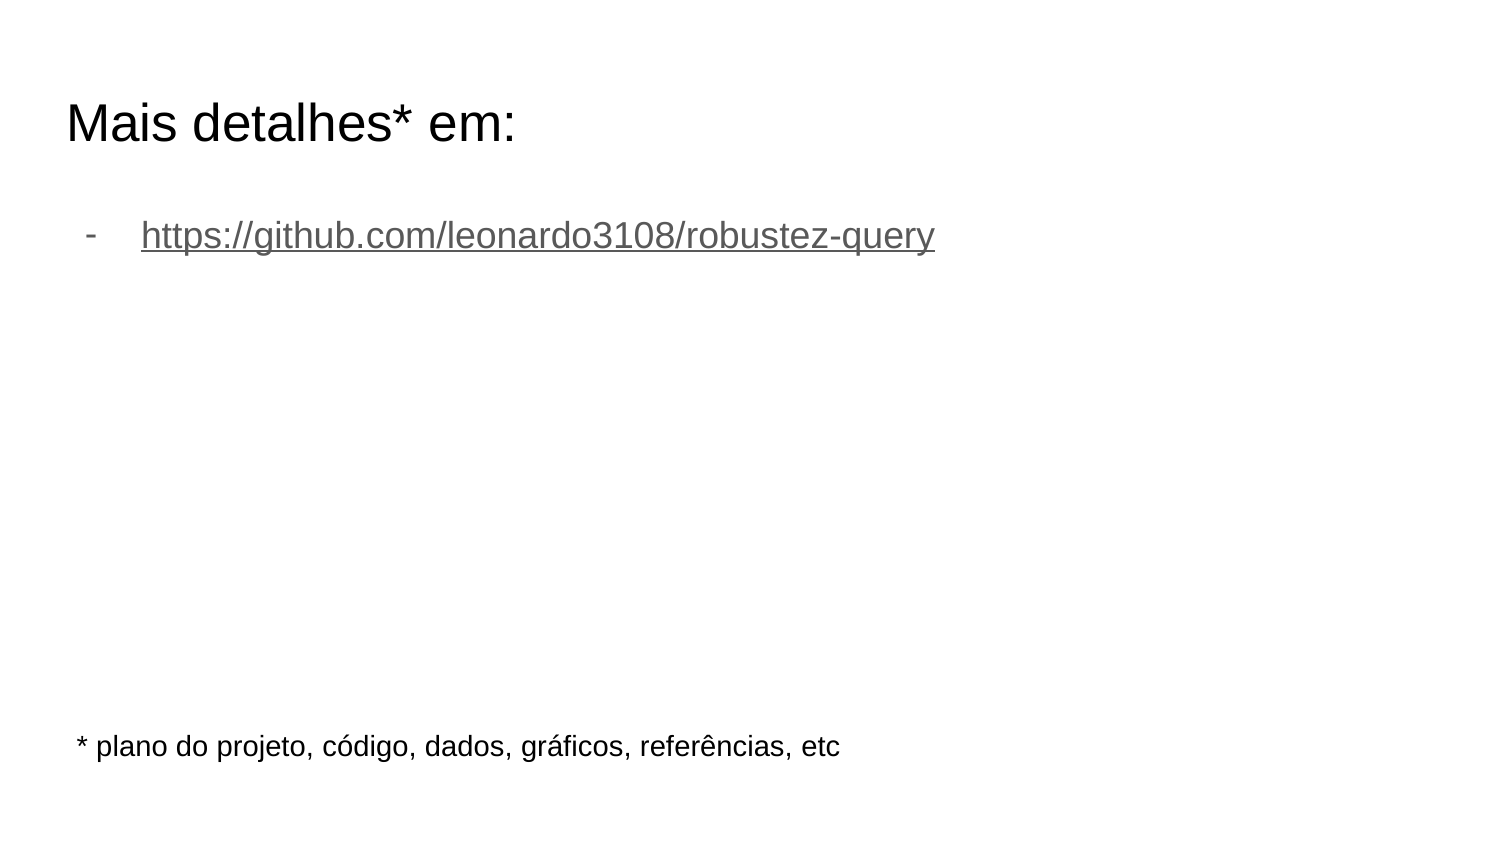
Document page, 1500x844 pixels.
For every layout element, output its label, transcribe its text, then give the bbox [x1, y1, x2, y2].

list https://github.com/leonardo3108/robustez-query [51, 189, 1449, 333]
title Mais detalhes* em: [51, 72, 1449, 167]
text_box * plano do projeto, código, dados, gráficos, referências, etc [61, 720, 994, 770]
